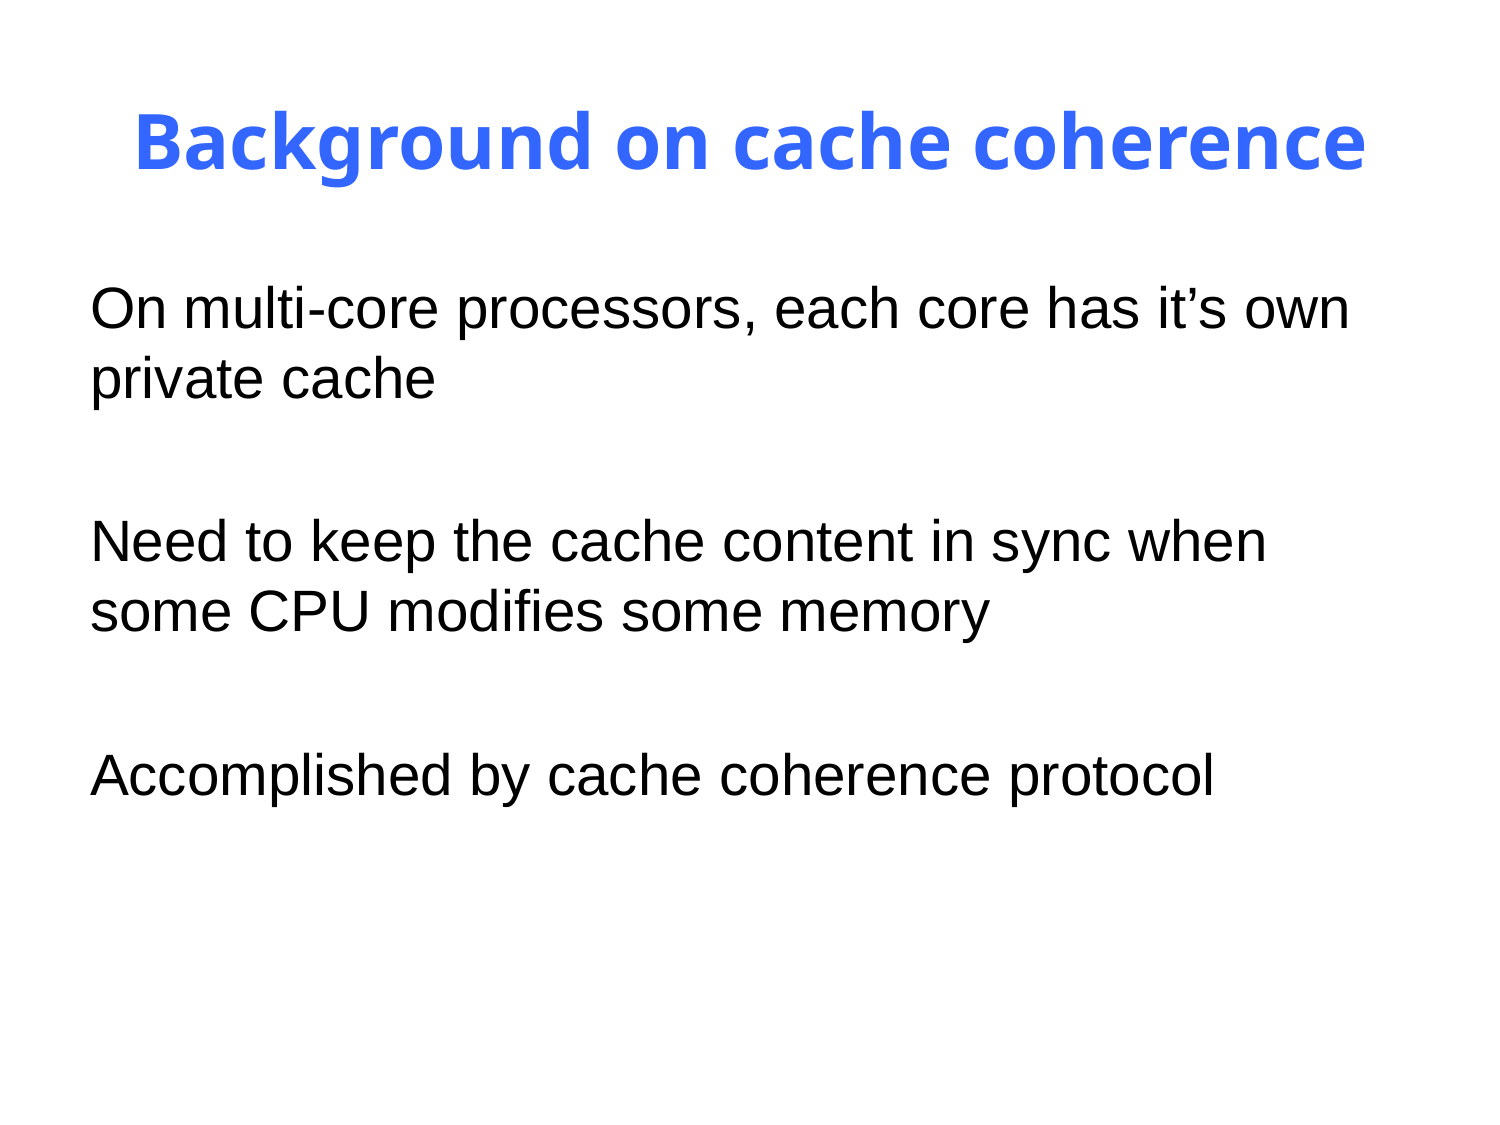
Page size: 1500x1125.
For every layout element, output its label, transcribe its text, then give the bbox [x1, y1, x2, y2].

list On multi-core processors, each core has it’s own private cache Need to keep the cache content in sync when some CPU modifies some memory Accomplished by cache coherence protocol [75, 262, 1425, 1005]
title Background on cache coherence [75, 45, 1425, 233]
